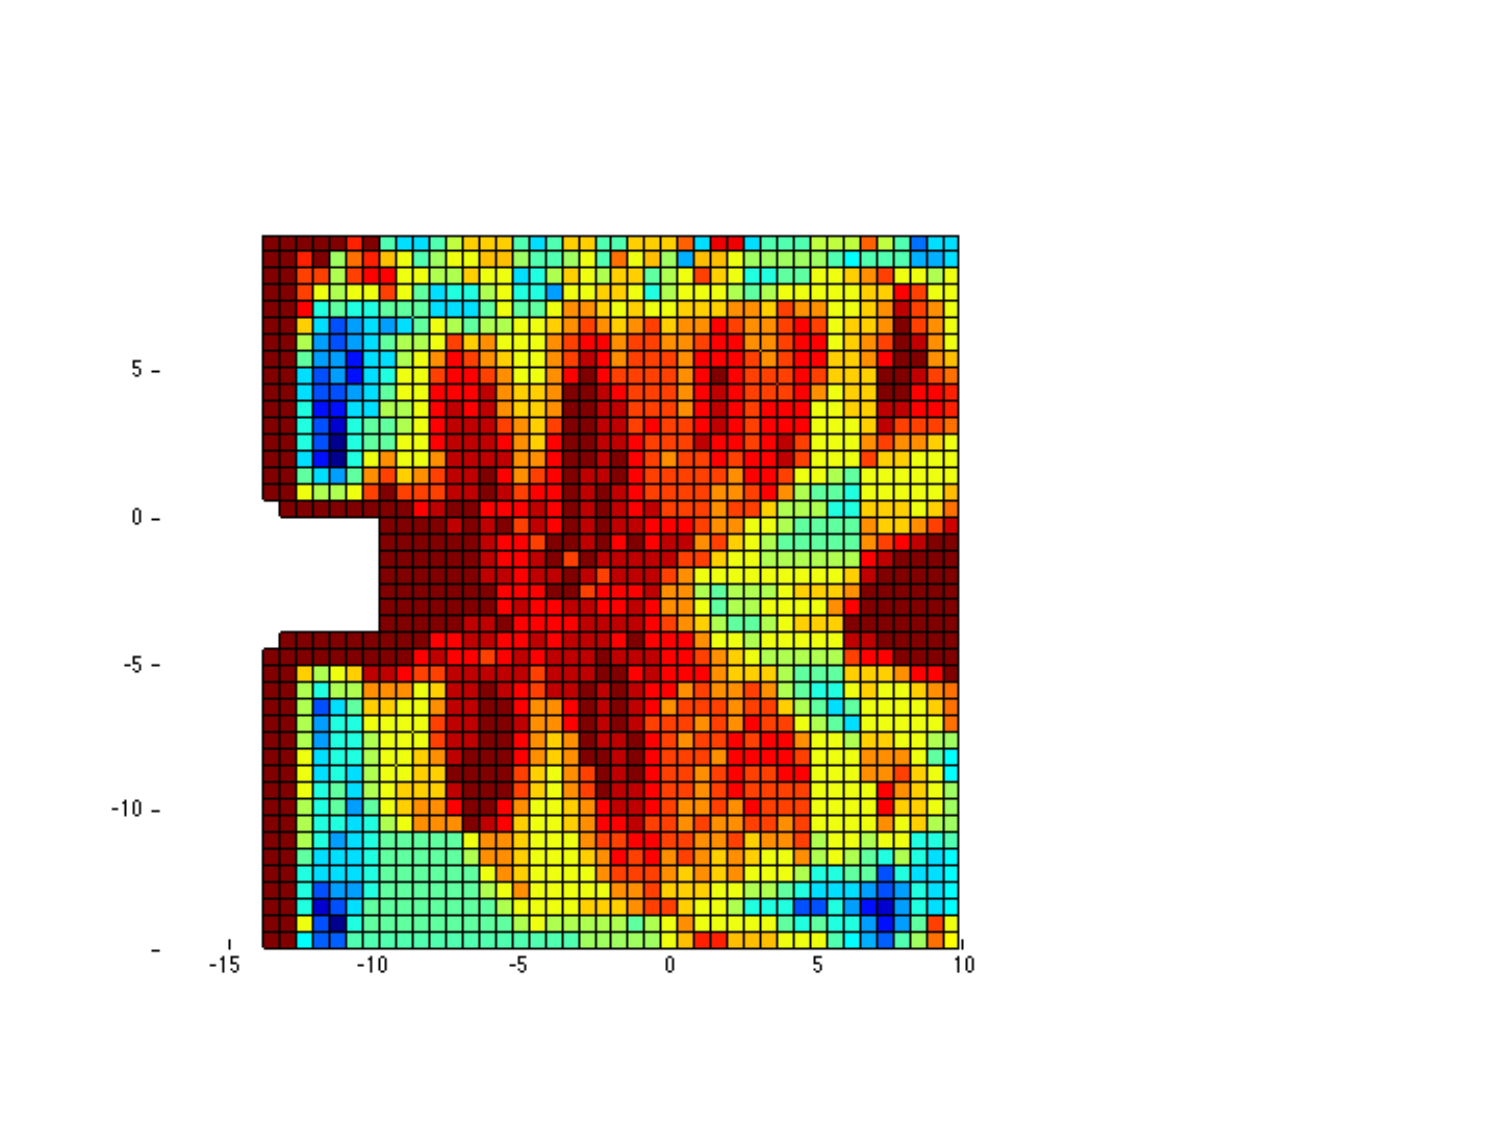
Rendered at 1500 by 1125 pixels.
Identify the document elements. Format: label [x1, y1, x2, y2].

picture [0, 171, 1167, 1044]
